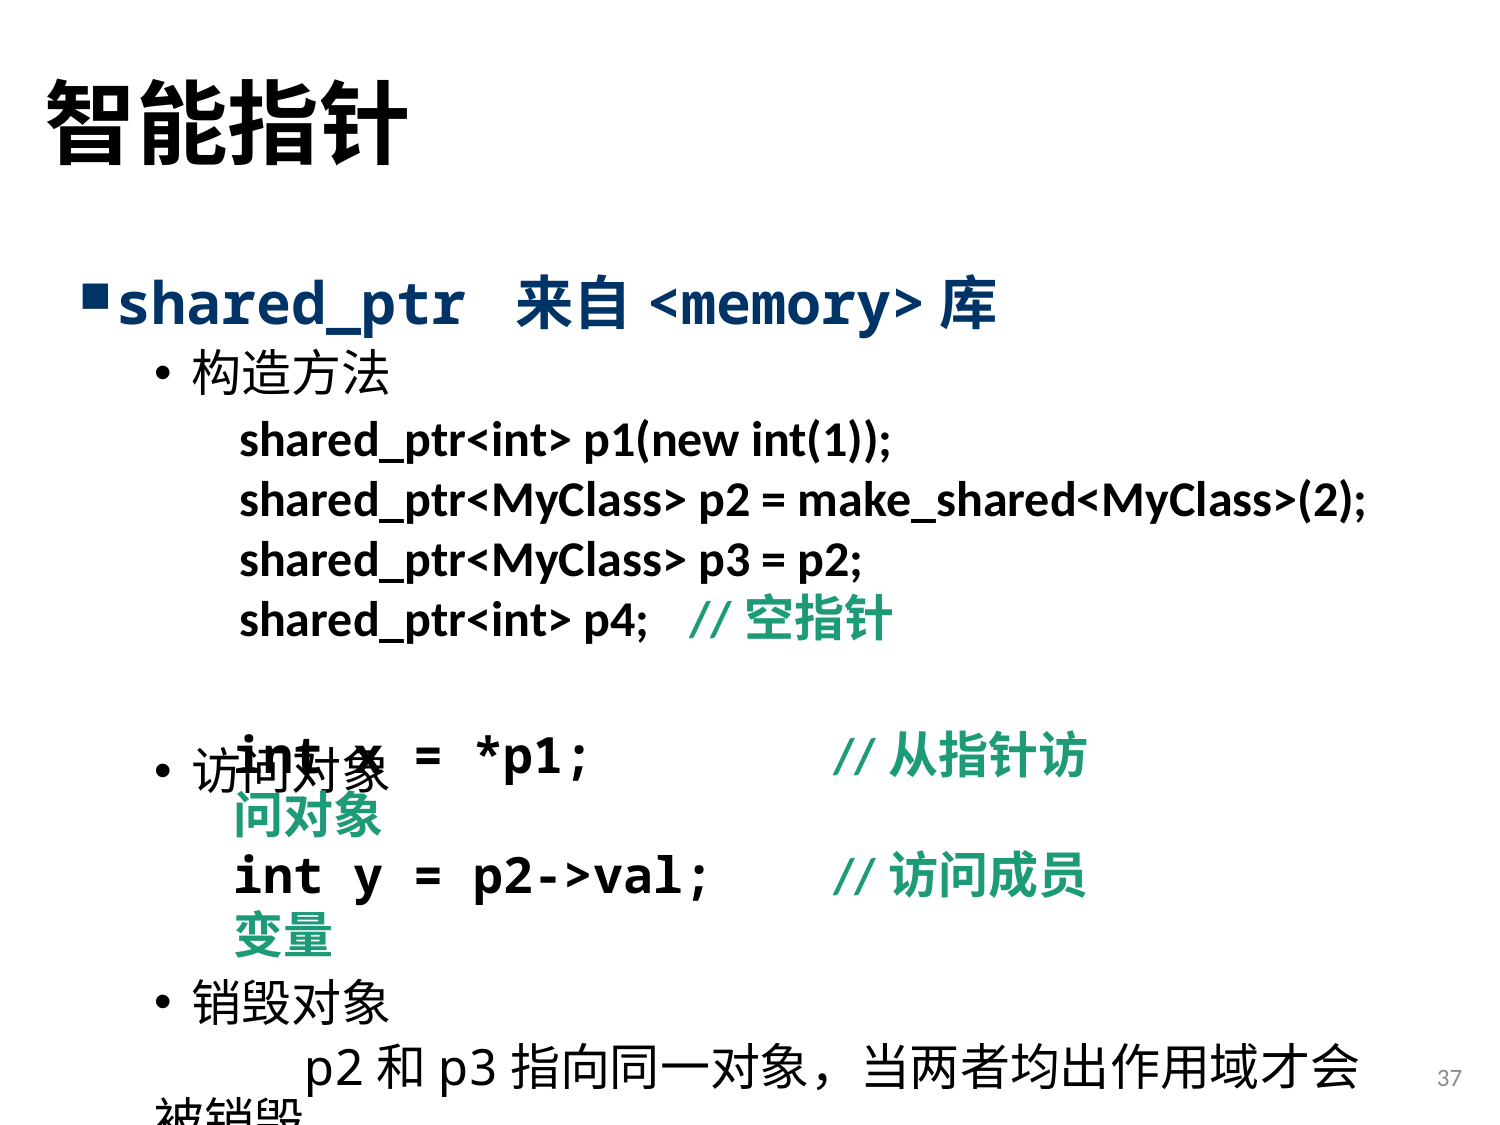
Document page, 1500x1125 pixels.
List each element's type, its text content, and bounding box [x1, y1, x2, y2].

text_box int x = *p1; //从指针访问对象 int y = p2->val; //访问成员变量 [218, 716, 1117, 971]
title 智能指针 [29, 19, 1324, 237]
list shared_ptr 来自<memory>库 构造方法 访问对象 销毁对象 p2和p3指向同一对象，当两者均出作用域才会被销毁 [64, 267, 1420, 1047]
slide_number 37 [1139, 1046, 1478, 1107]
text_box shared_ptr<int> p1(new int(1)); shared_ptr<MyClass> p2 = make_shared<MyClass>(2); shared_ptr<MyClass> p3 = p2; shared_ptr<int> p4; //空指针 [224, 399, 1384, 654]
